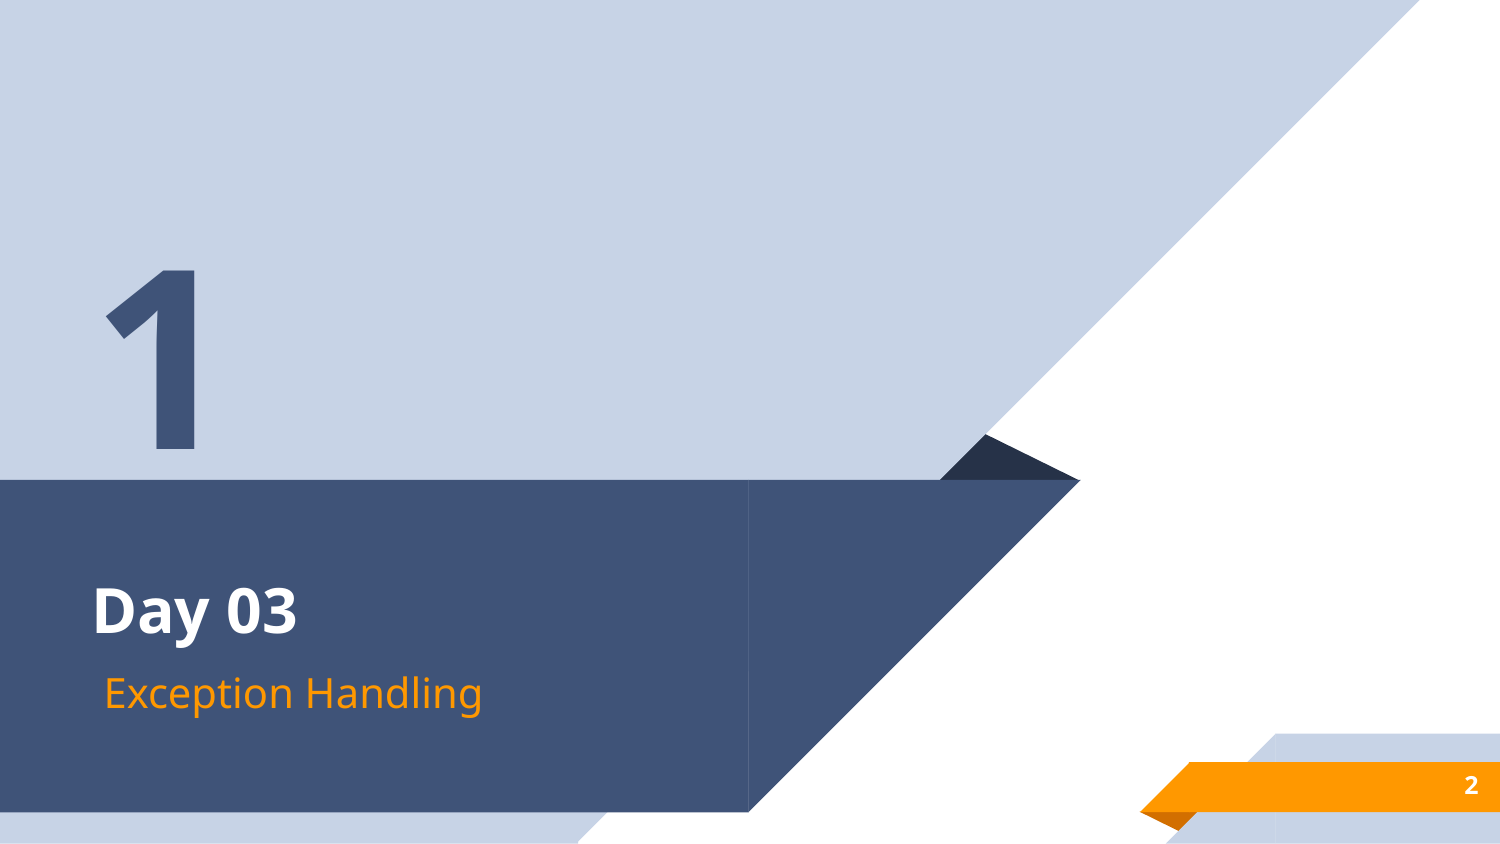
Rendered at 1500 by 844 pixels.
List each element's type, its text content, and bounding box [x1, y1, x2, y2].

subtitle Exception Handling [76, 652, 748, 781]
text_box 1 [76, 0, 434, 515]
title Day 03 [76, 470, 748, 652]
slide_number 2 [1249, 760, 1494, 813]
